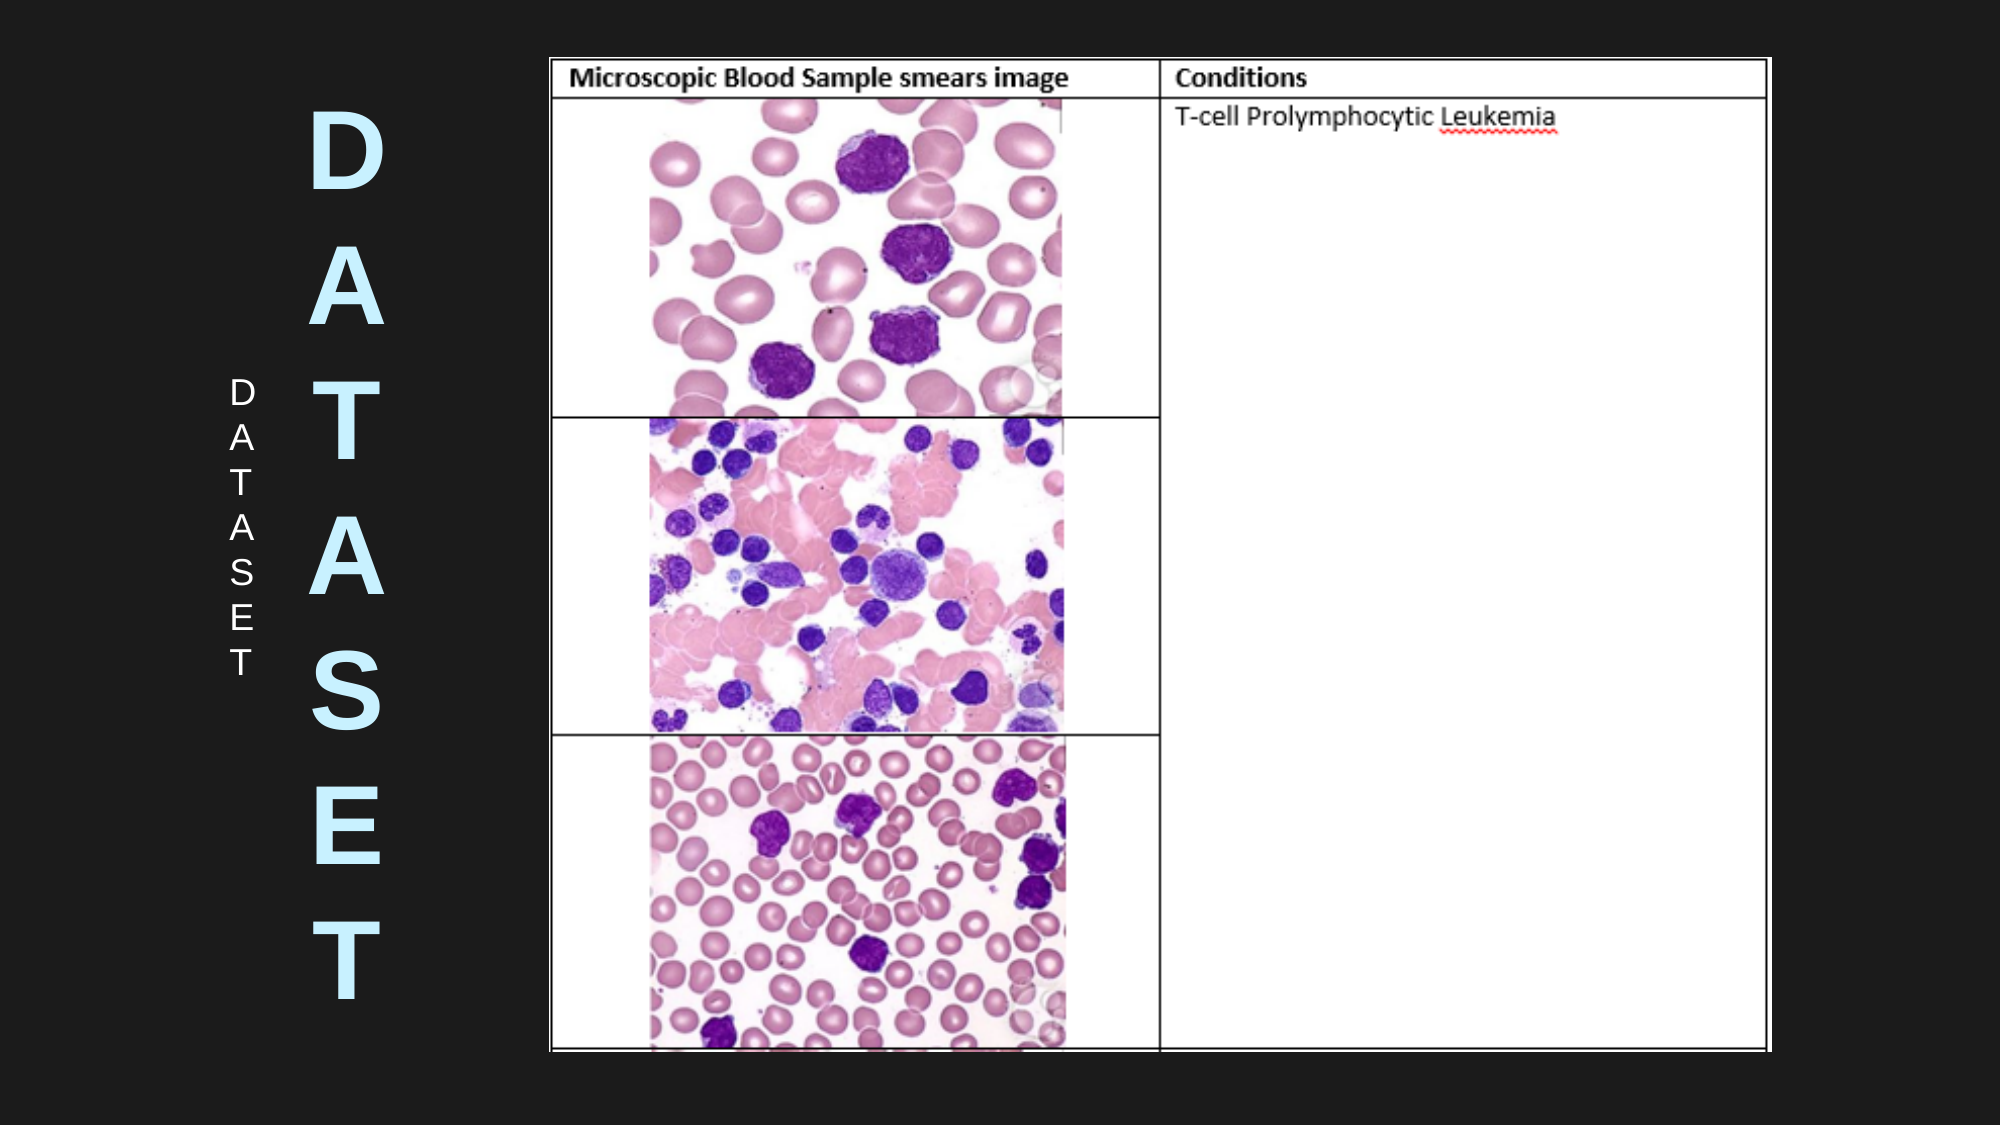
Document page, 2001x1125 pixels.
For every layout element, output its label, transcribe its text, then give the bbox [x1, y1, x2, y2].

picture [549, 57, 1772, 1052]
text_box D A T A S E T [291, 69, 403, 1030]
text_box D A T A S E T [214, 360, 291, 691]
